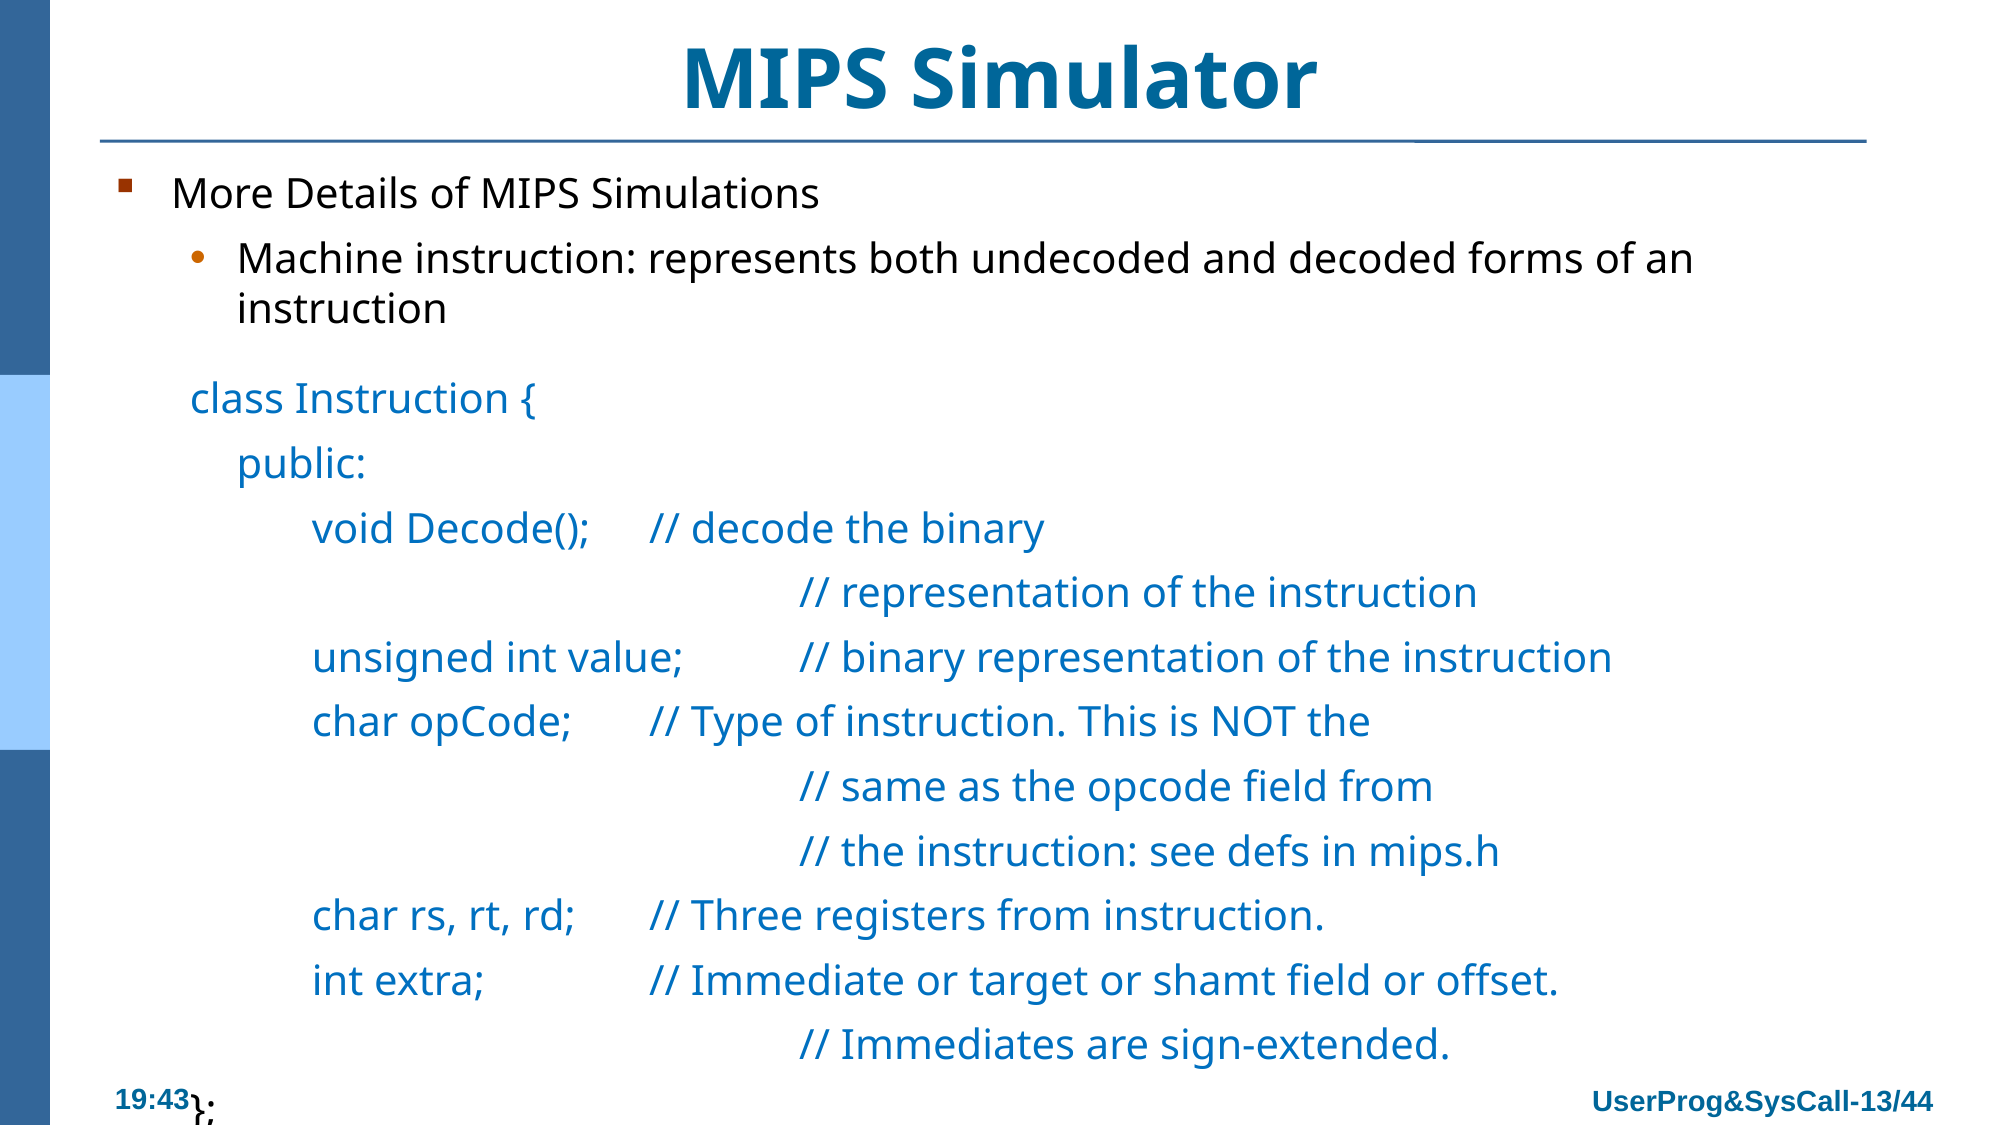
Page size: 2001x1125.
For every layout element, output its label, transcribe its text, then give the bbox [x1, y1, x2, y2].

list More Details of MIPS Simulations Machine instruction: represents both undecoded and decoded forms of an instruction class Instruction { public: void Decode(); // decode the binary // representation of the instruction unsigned int value; // binary representation of the instruction char opCode; // Type of instruction. This is NOT the // same as the opcode field from // the instruction: see defs in mips.h char rs, rt, rd; // Three registers from instruction. int extra; // Immediate or target or shamt field or offset. // Immediates are sign-extended. }; [99, 159, 1861, 966]
title MIPS Simulator [99, 38, 1900, 133]
